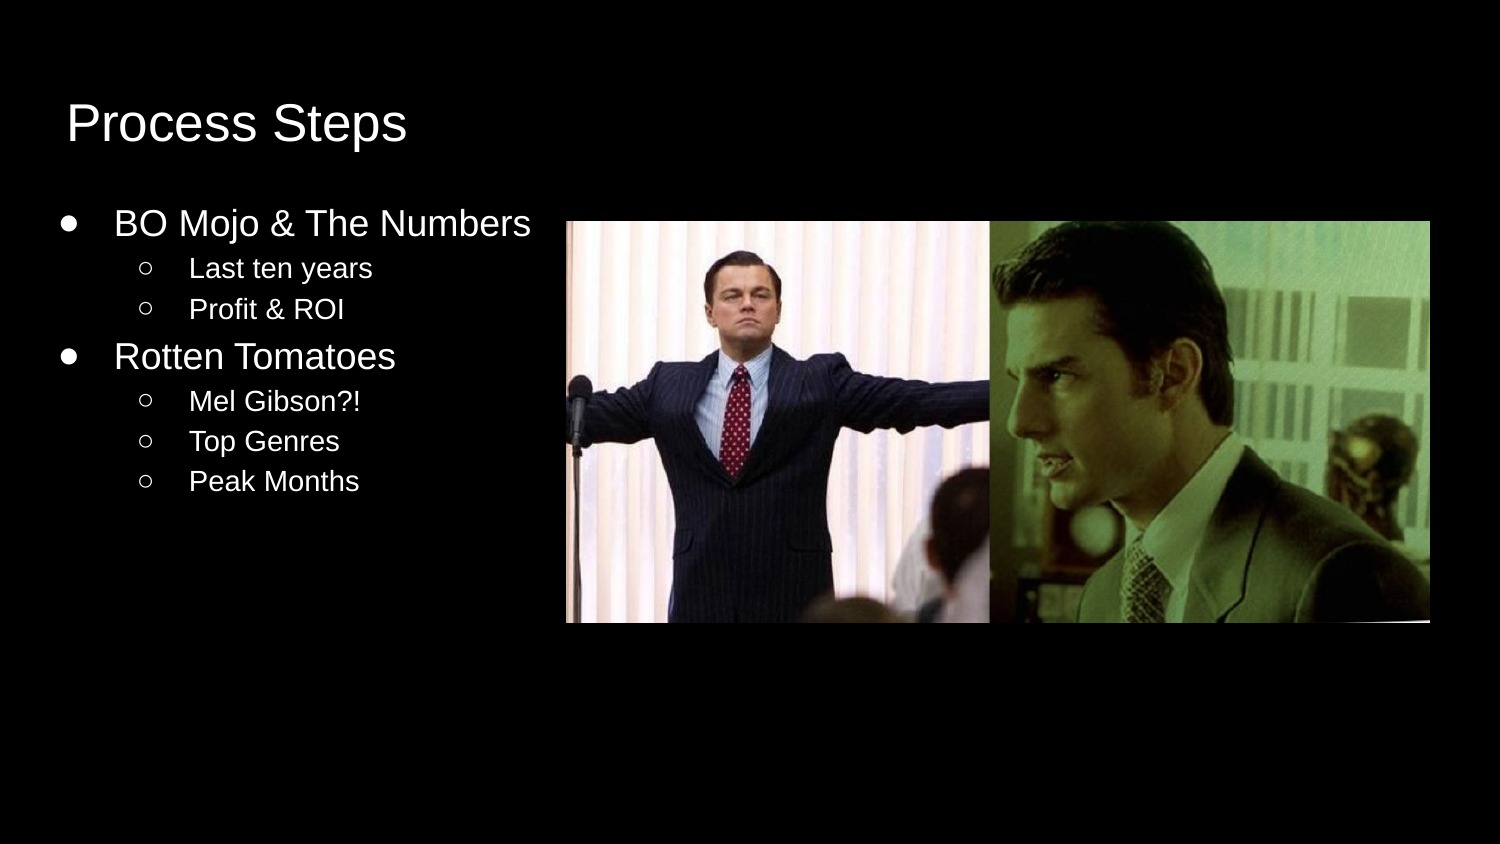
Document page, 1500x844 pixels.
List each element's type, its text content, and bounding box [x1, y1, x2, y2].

title Process Steps [51, 72, 1449, 167]
picture [566, 220, 1430, 623]
list BO Mojo & The Numbers Last ten years Profit & ROI Rotten Tomatoes Mel Gibson?! Top Genres Peak Months [23, 177, 657, 738]
